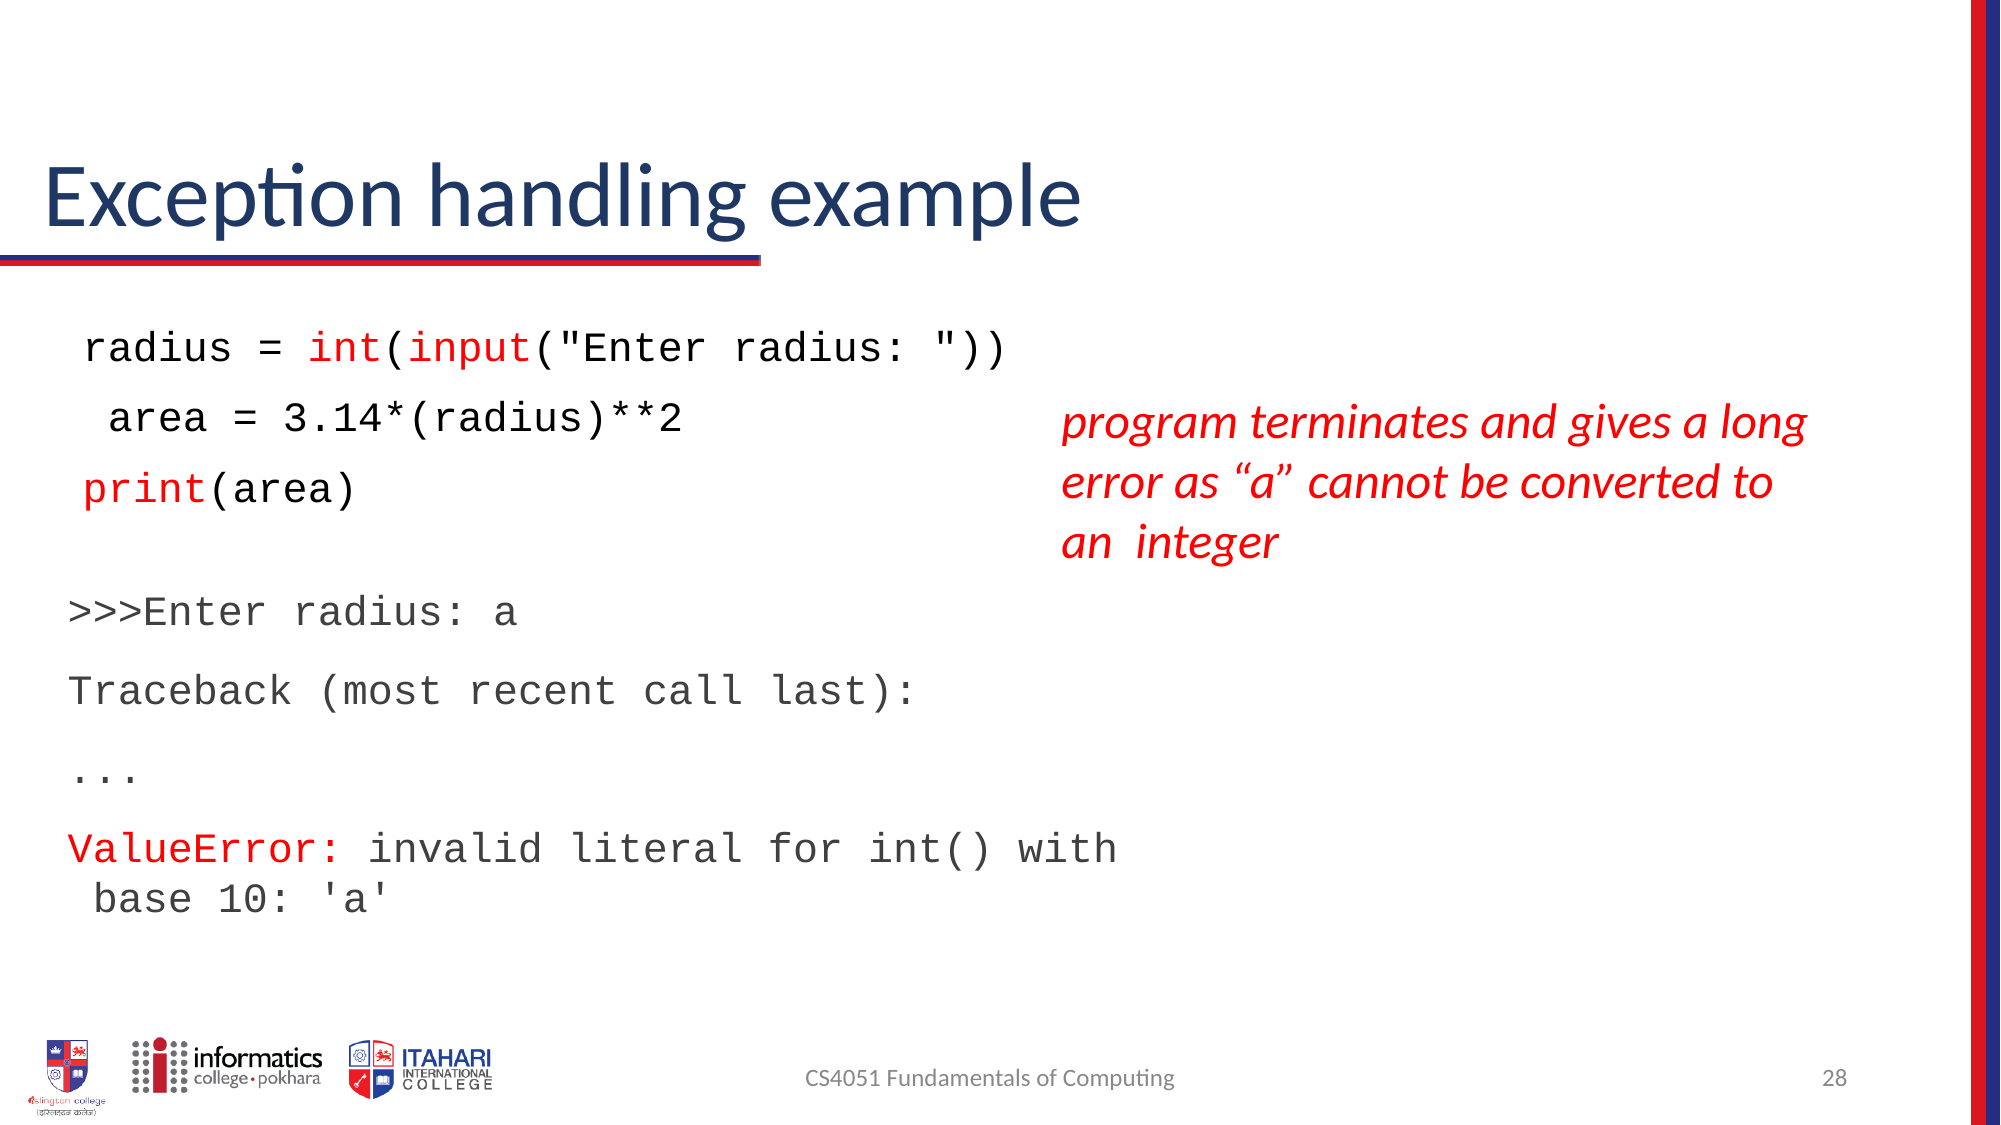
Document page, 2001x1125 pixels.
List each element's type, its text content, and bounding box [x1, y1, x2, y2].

picture [0, 0, 1971, 1125]
text_box >>>Enter radius: a Traceback (most recent call last): ... ValueError: invalid literal for int() with base 10: 'a' [65, 552, 1120, 922]
text_box program terminates and gives a long error as “a” cannot be converted to an integer [1059, 386, 1838, 569]
title Exception handling example [41, 133, 1096, 324]
text_box radius = int(input("Enter radius: ")) area = 3.14*(radius)**2 print(area) [80, 324, 1010, 511]
slide_number 28 [1815, 1060, 1854, 1125]
footer CS4051 Fundamentals of Computing [803, 1060, 1177, 1125]
